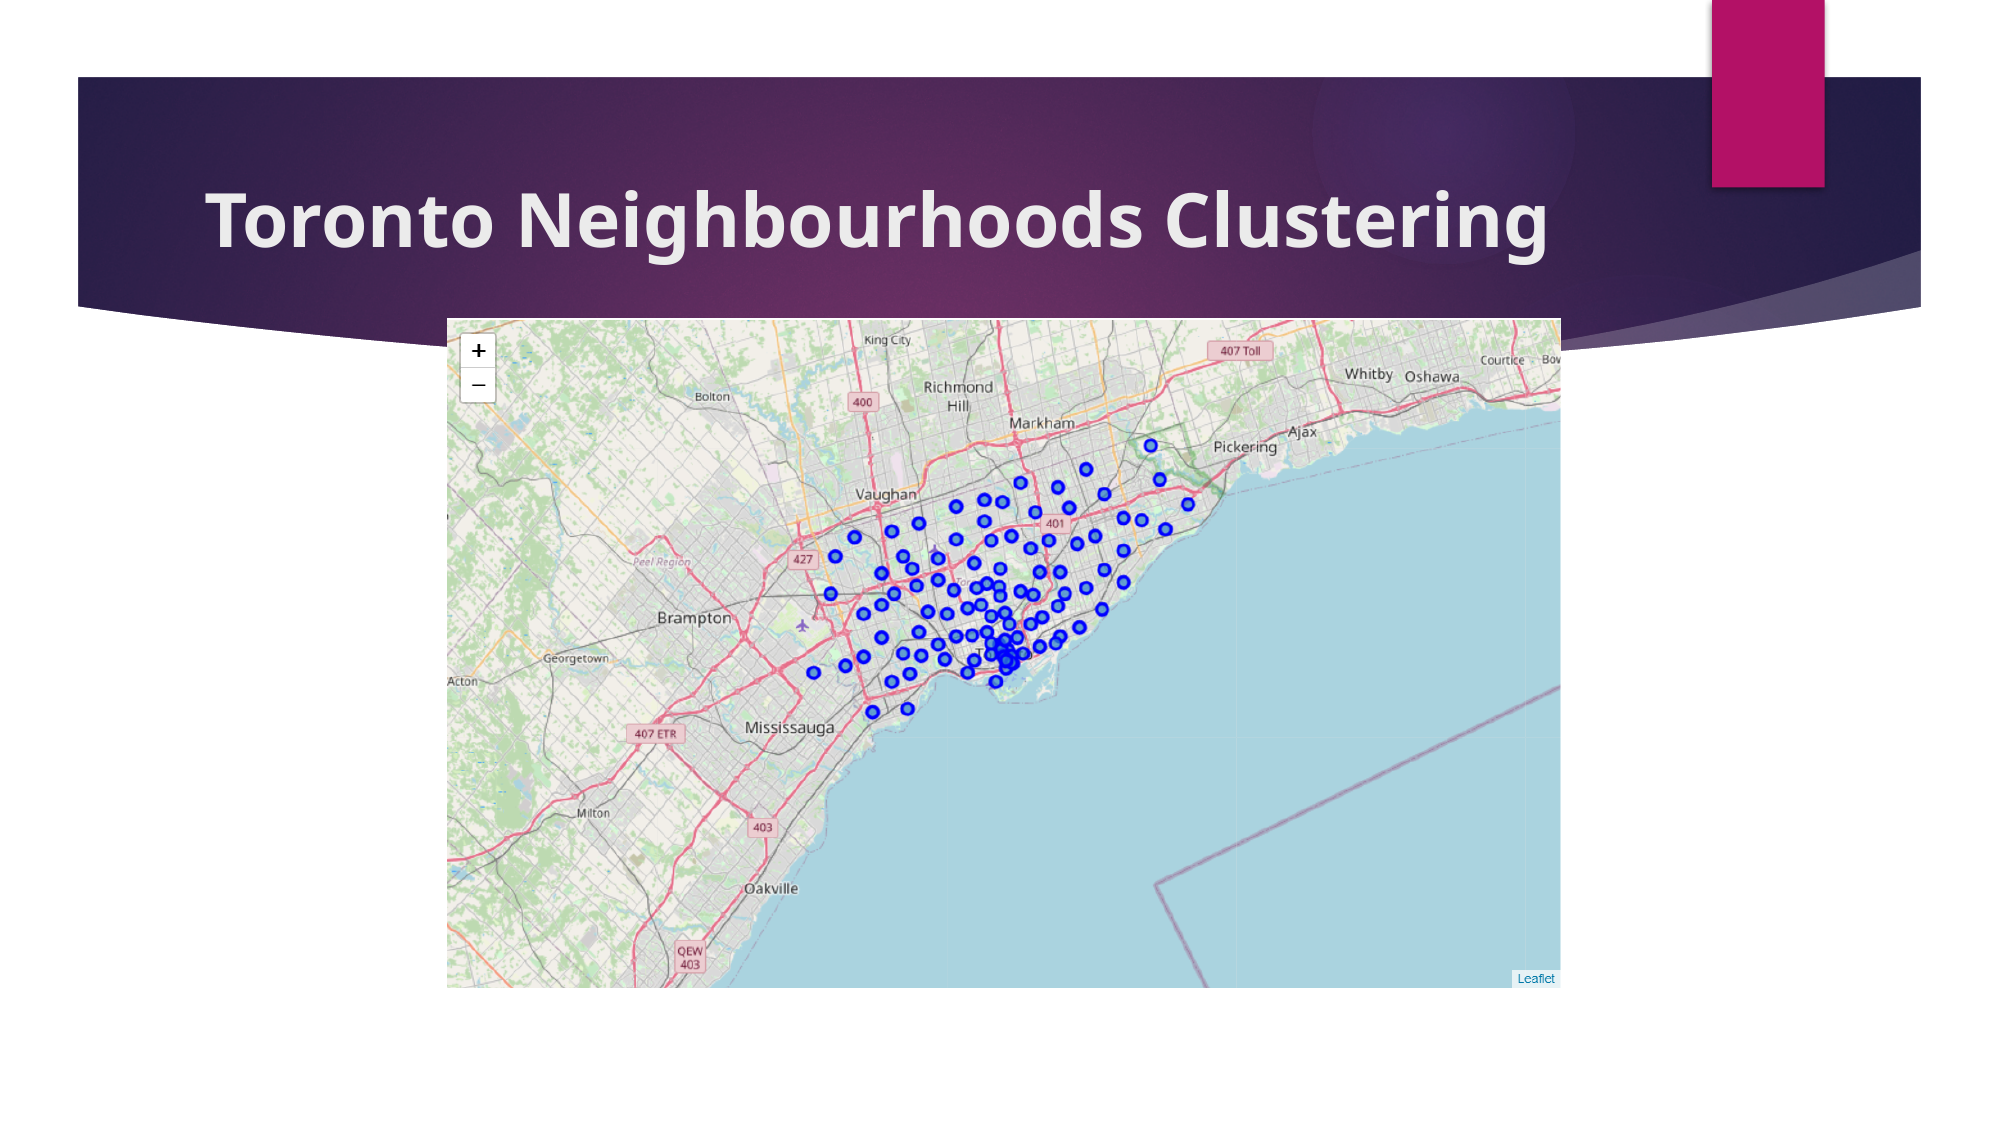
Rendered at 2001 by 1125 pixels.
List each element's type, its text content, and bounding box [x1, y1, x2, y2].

title Toronto Neighbourhoods Clustering [189, 159, 1627, 276]
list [447, 317, 1561, 988]
